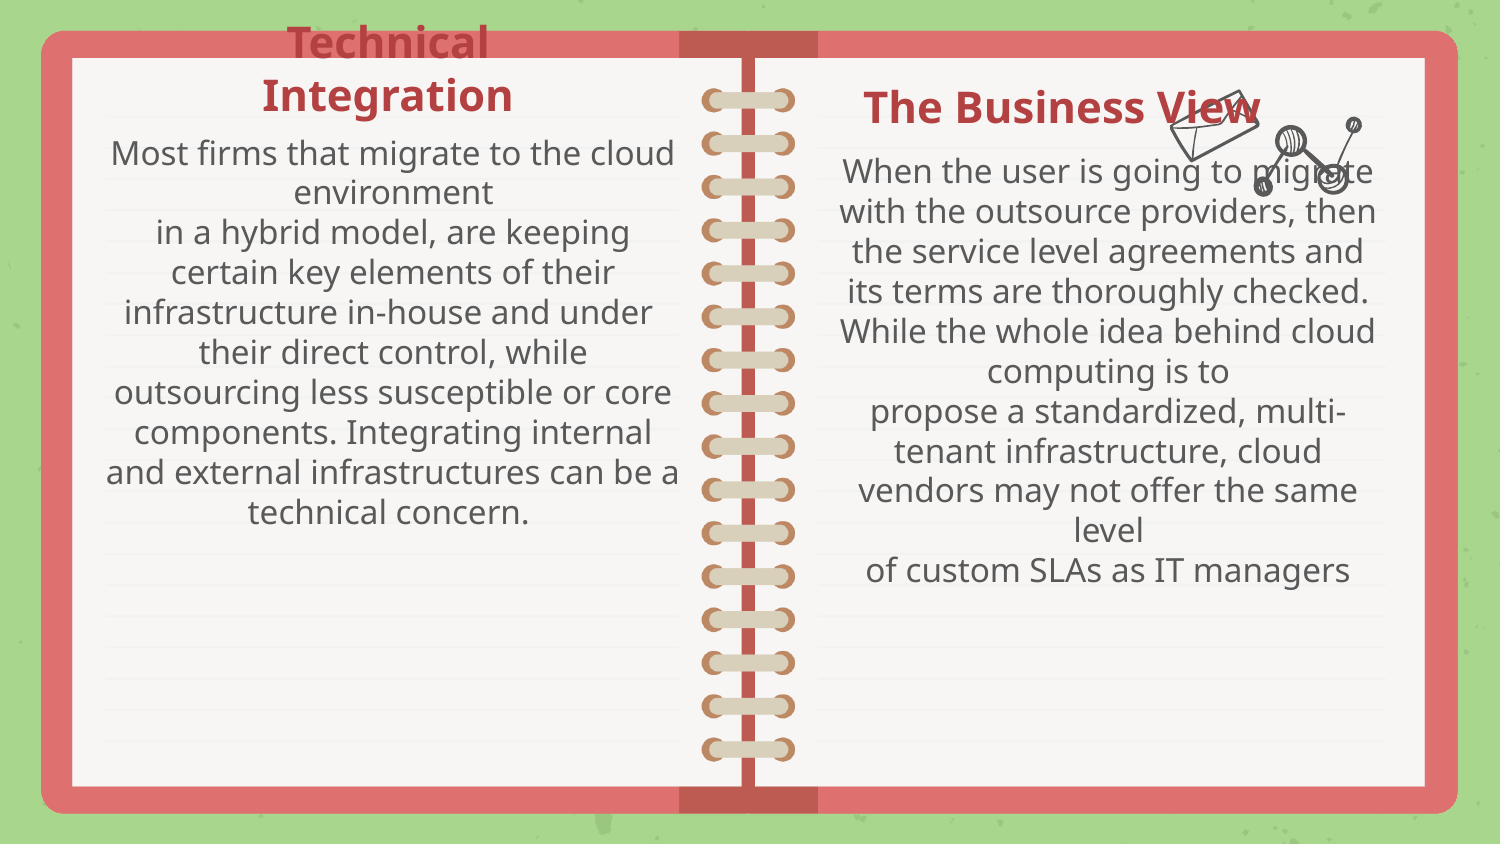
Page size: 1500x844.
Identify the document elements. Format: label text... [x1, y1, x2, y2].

text_box [1345, 116, 1362, 135]
title Technical Integration [148, 55, 628, 116]
title The Business View [822, 67, 1302, 135]
subtitle Most firms that migrate to the cloud environment in a hybrid model, are keeping certain key elements of their infrastructure in-house and under their direct control, while outsourcing less susceptible or core components. Integrating internal and external infrastructures can be a technical concern. [89, 116, 698, 235]
subtitle When the user is going to migrate with the outsource providers, then the service level agreements and its terms are thoroughly checked. While the whole idea behind cloud computing is to propose a standardized, multi-tenant infrastructure, cloud vendors may not offer the same level of custom SLAs as IT managers [822, 135, 1395, 473]
picture [41, 30, 1458, 814]
